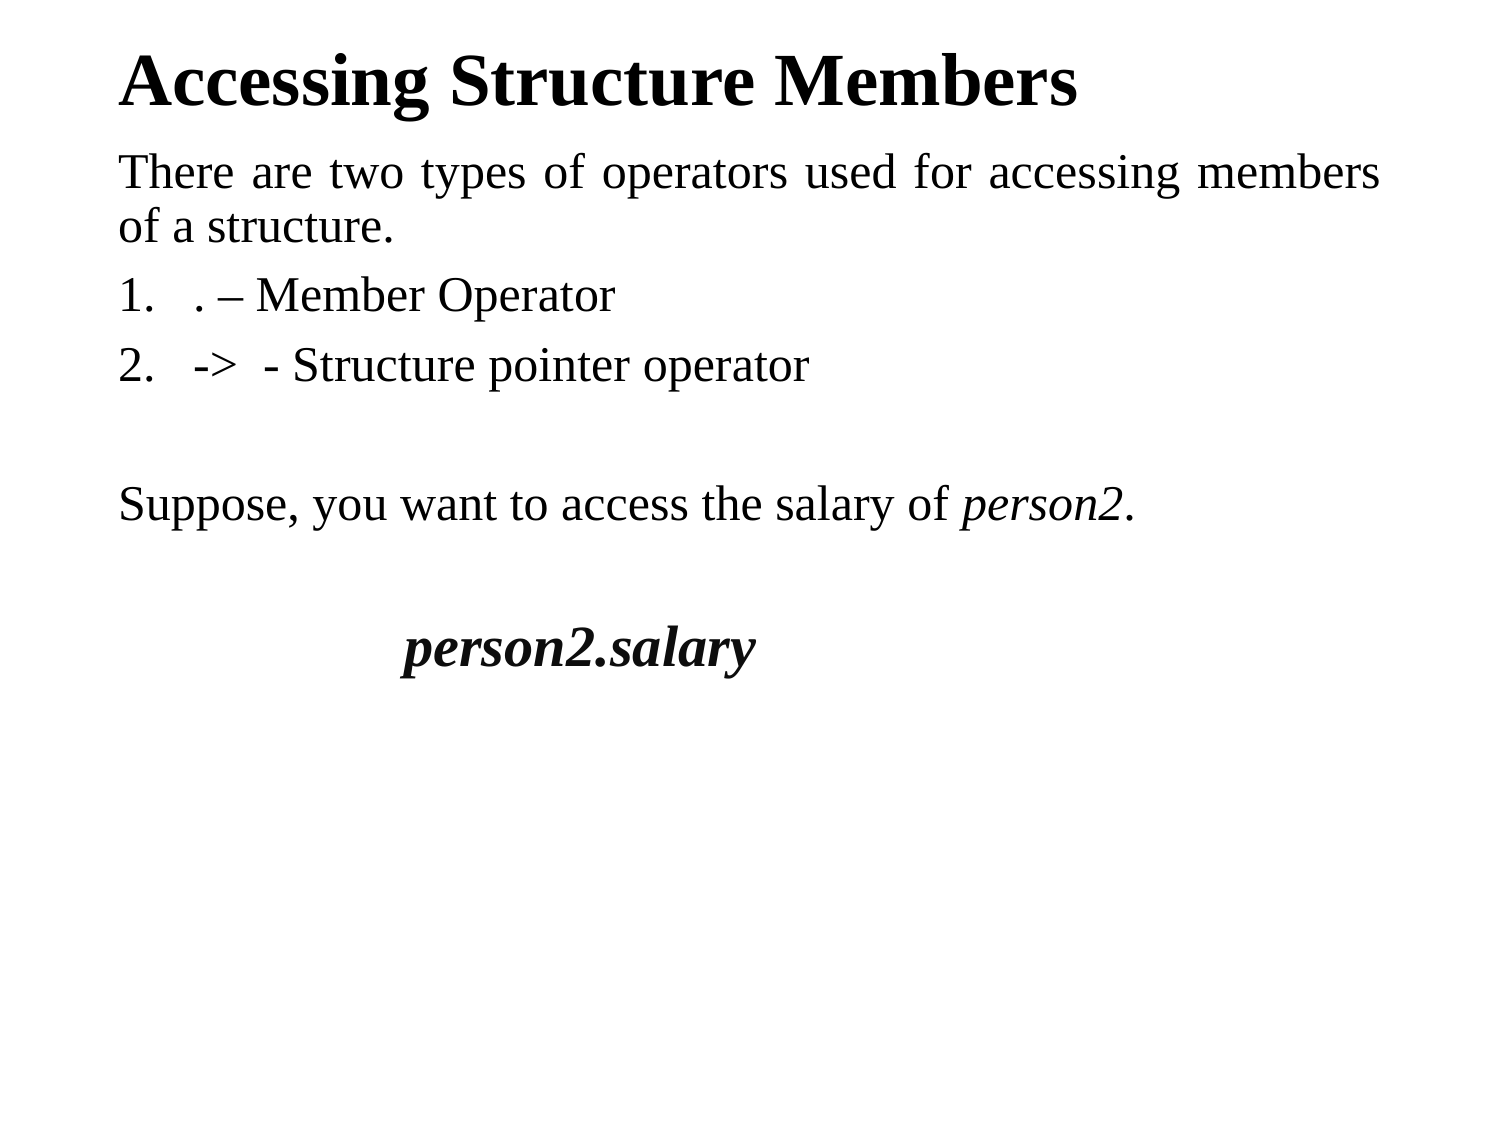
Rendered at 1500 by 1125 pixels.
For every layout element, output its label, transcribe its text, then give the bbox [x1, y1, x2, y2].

list There are two types of operators used for accessing members of a structure. . – Member Operator -> - Structure pointer operator Suppose, you want to access the salary of person2. person2.salary [103, 137, 1397, 1014]
title Accessing Structure Members [103, 24, 1397, 137]
